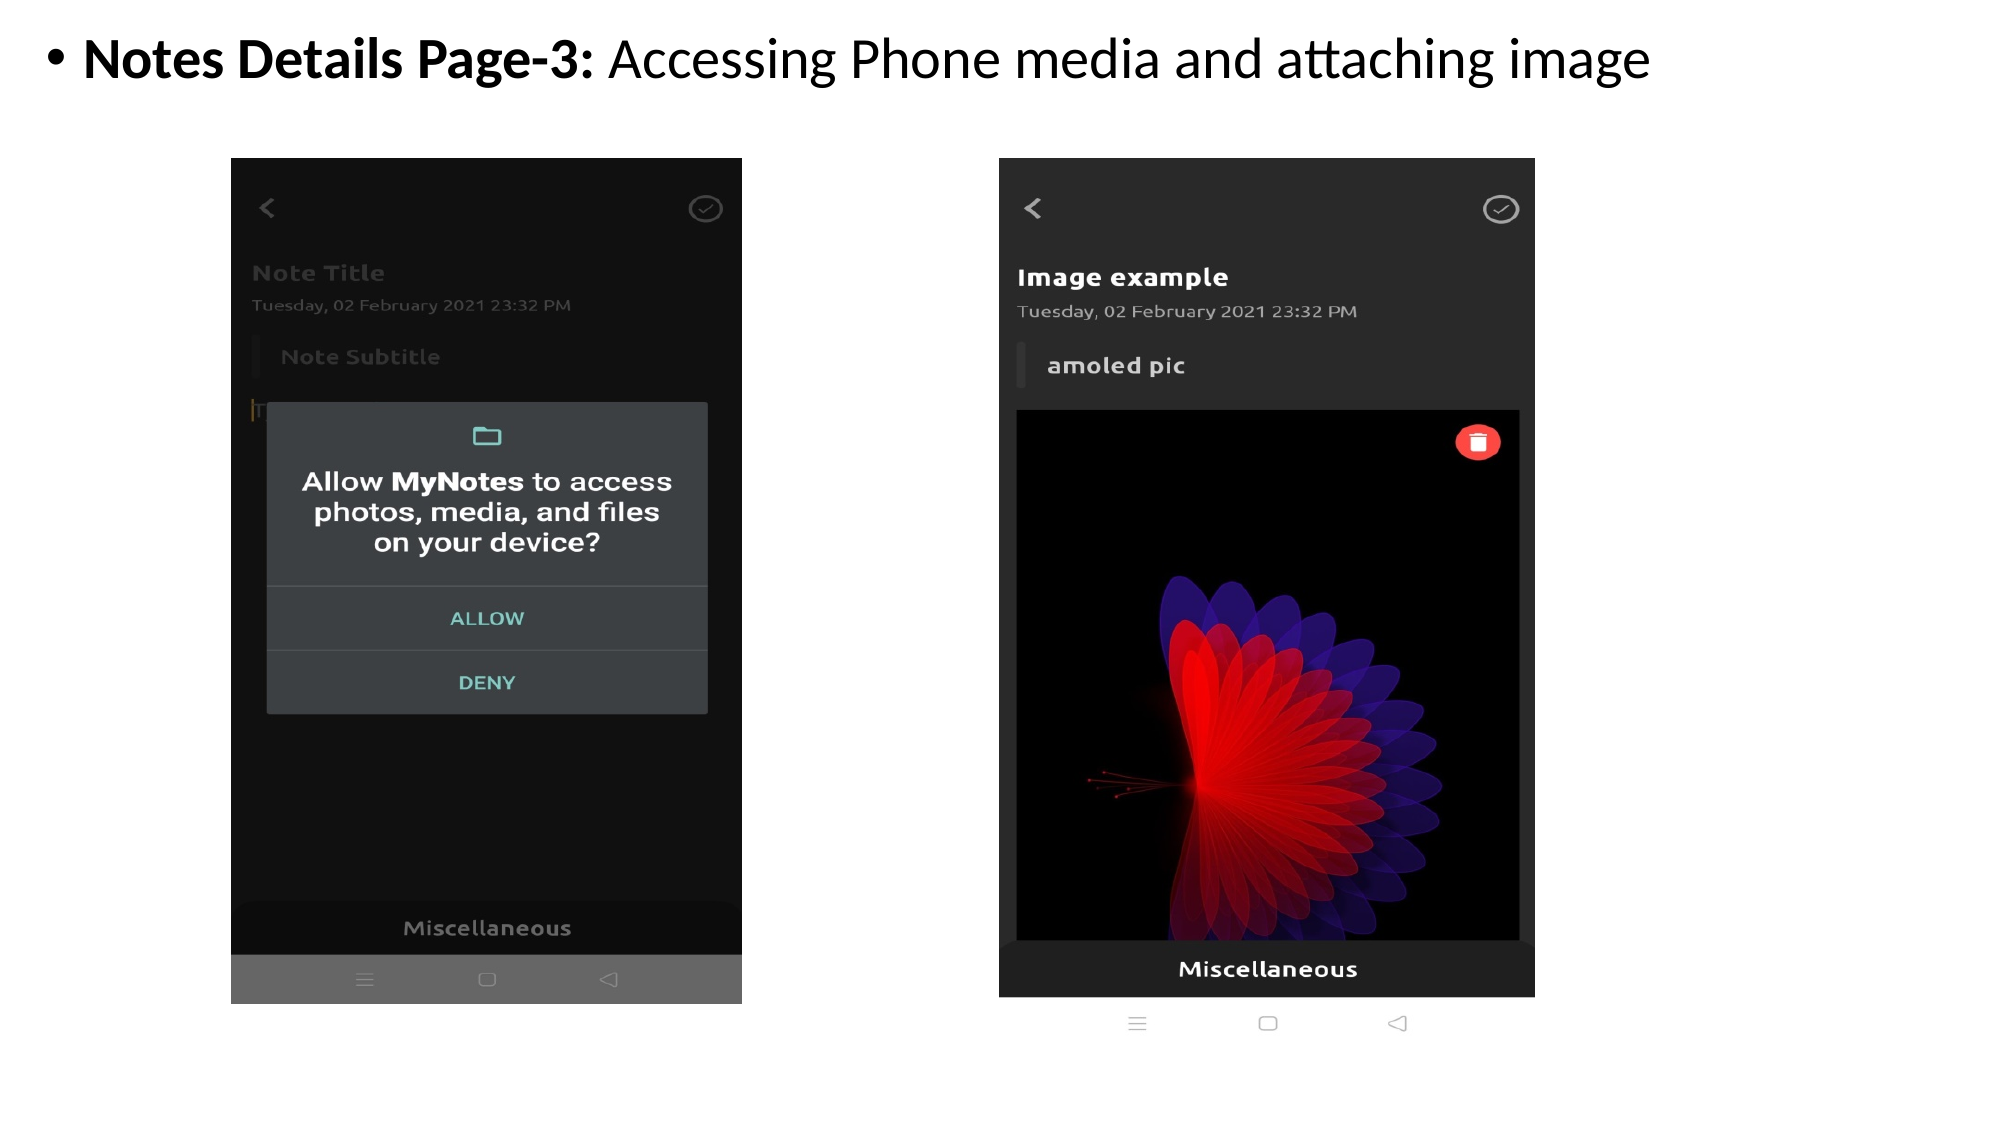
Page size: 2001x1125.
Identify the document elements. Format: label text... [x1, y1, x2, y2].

list Notes Details Page-3: Accessing Phone media and attaching image [30, 21, 1756, 120]
picture [231, 158, 742, 1004]
picture [999, 158, 1535, 1049]
